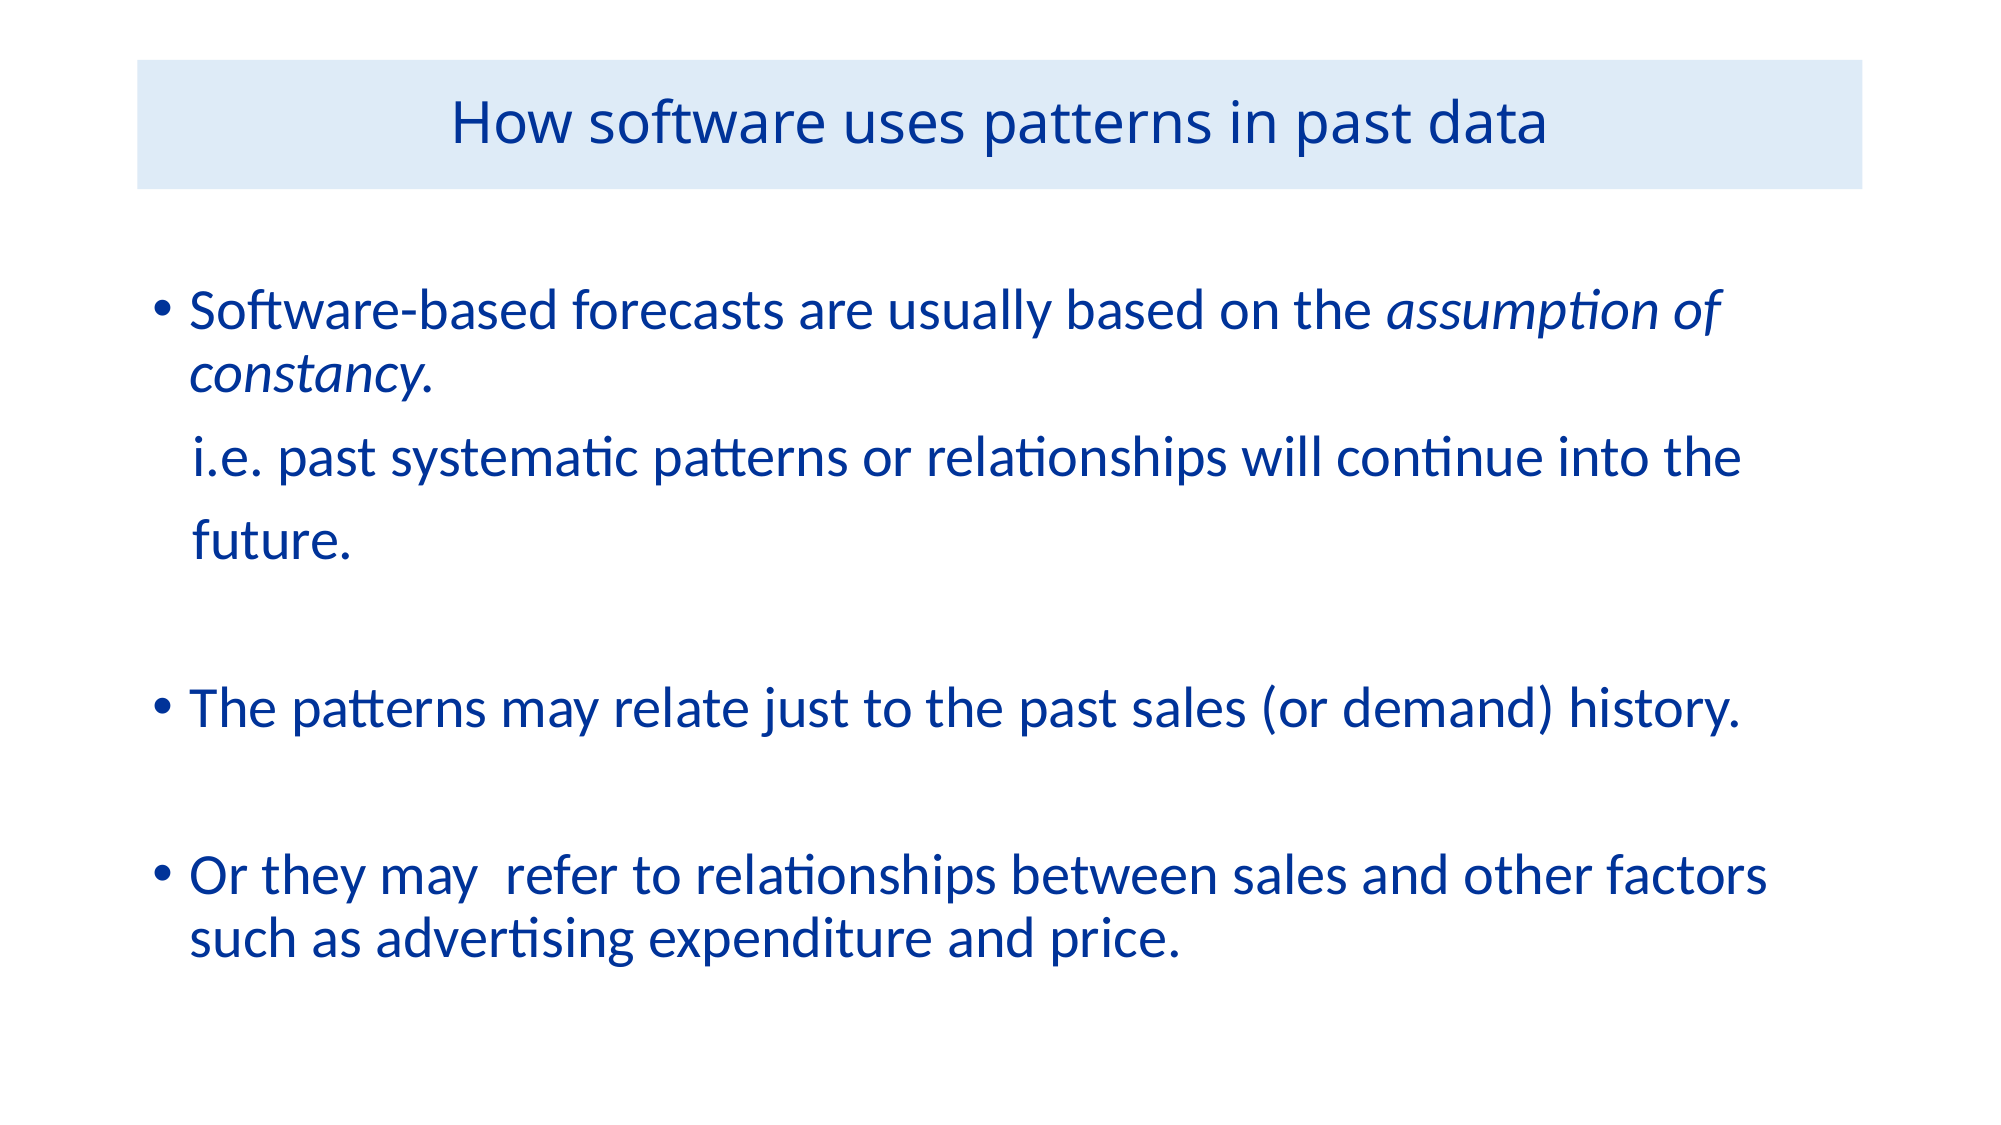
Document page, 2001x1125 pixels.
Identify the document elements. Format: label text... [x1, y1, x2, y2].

title How software uses patterns in past data [137, 59, 1863, 190]
list Software-based forecasts are usually based on the assumption of constancy. i.e. past systematic patterns or relationships will continue into the future. The patterns may relate just to the past sales (or demand) history. Or they may refer to relationships between sales and other factors such as advertising expenditure and price. [137, 271, 1863, 1014]
